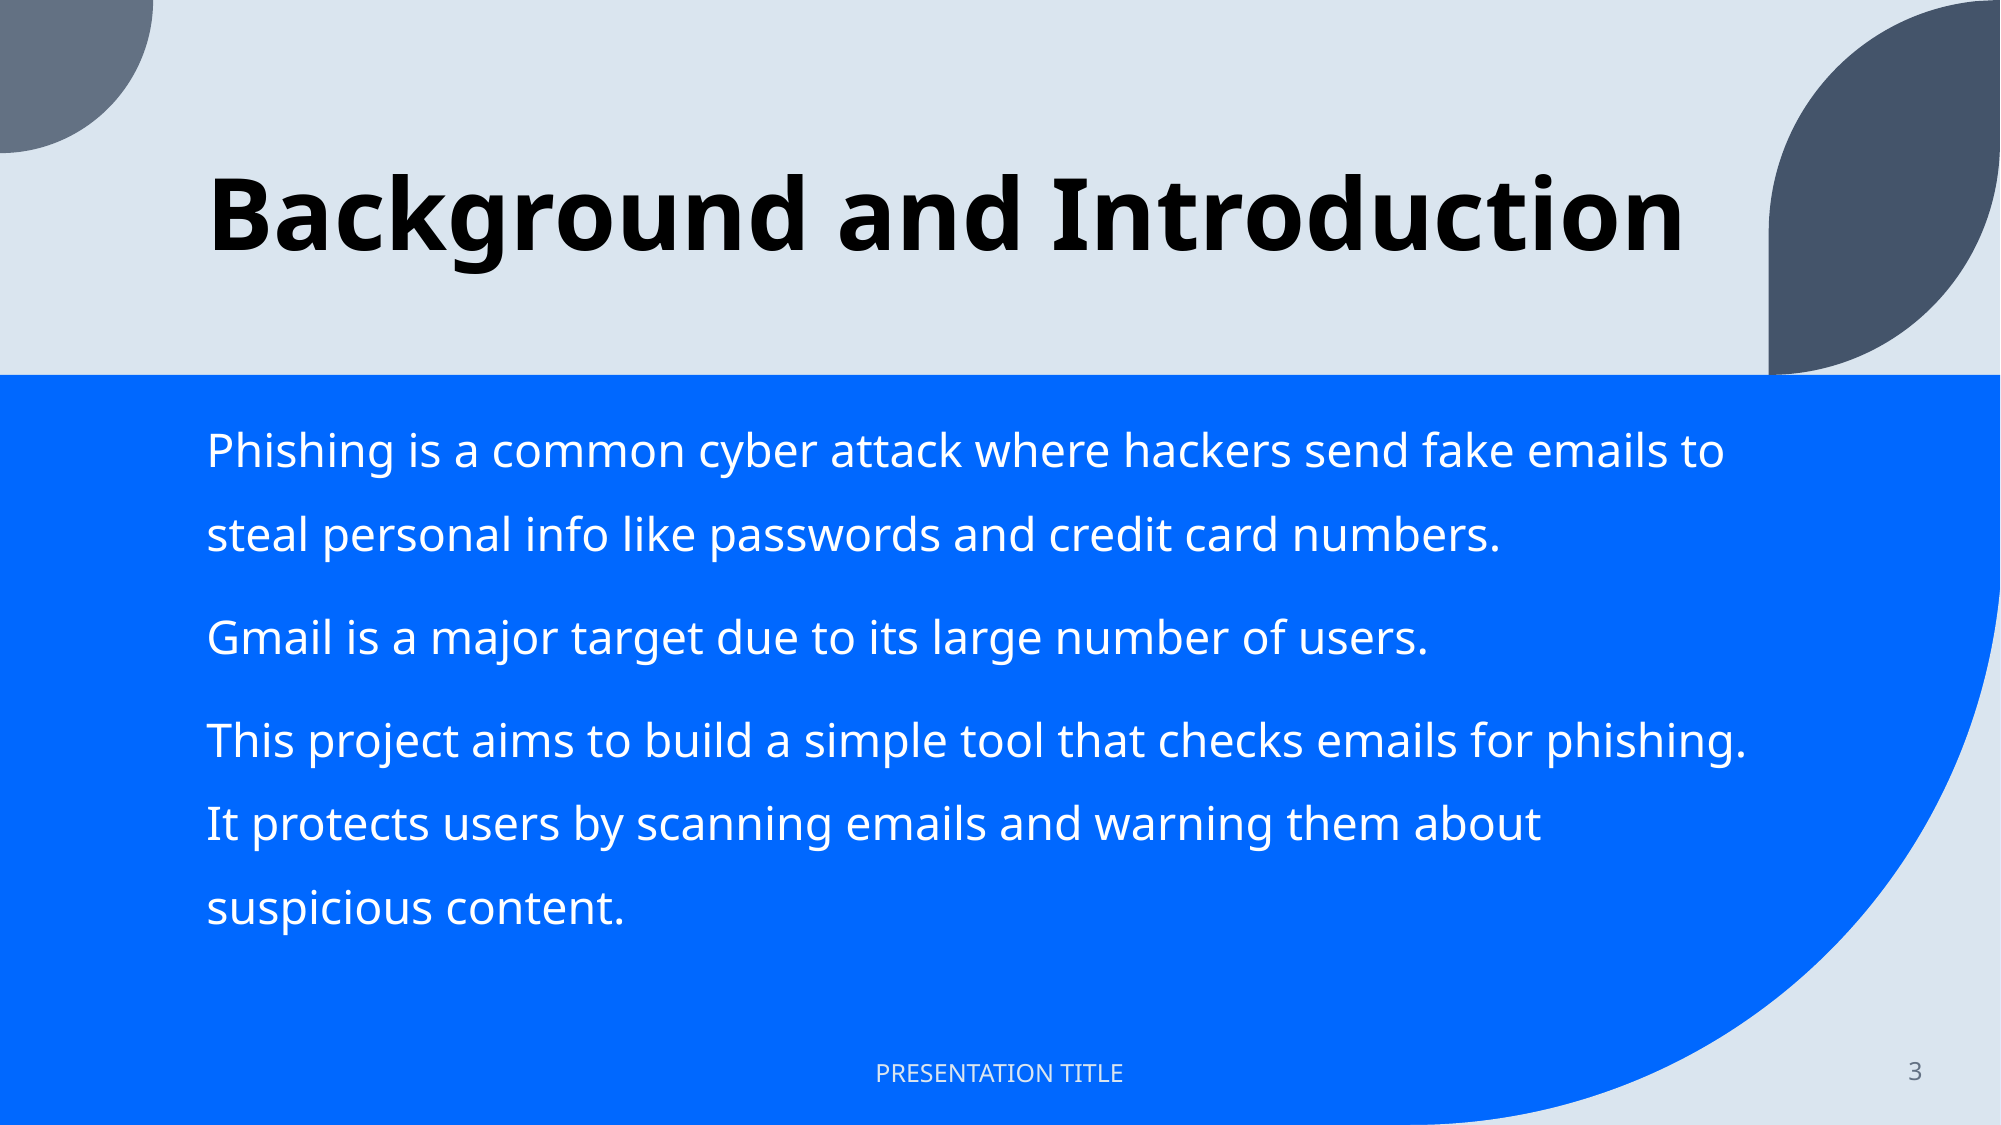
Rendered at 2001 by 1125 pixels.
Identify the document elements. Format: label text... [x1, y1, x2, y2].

footer PRESENTATION TITLE [662, 1042, 1338, 1103]
title Background and Introduction [191, 62, 1796, 280]
slide_number 3 [1674, 1042, 1938, 1103]
list Phishing is a common cyber attack where hackers send fake emails to steal personal info like passwords and credit card numbers. Gmail is a major target due to its large number of users. This project aims to build a simple tool that checks emails for phishing. It protects users by scanning emails and warning them about suspicious content. [191, 385, 1796, 950]
